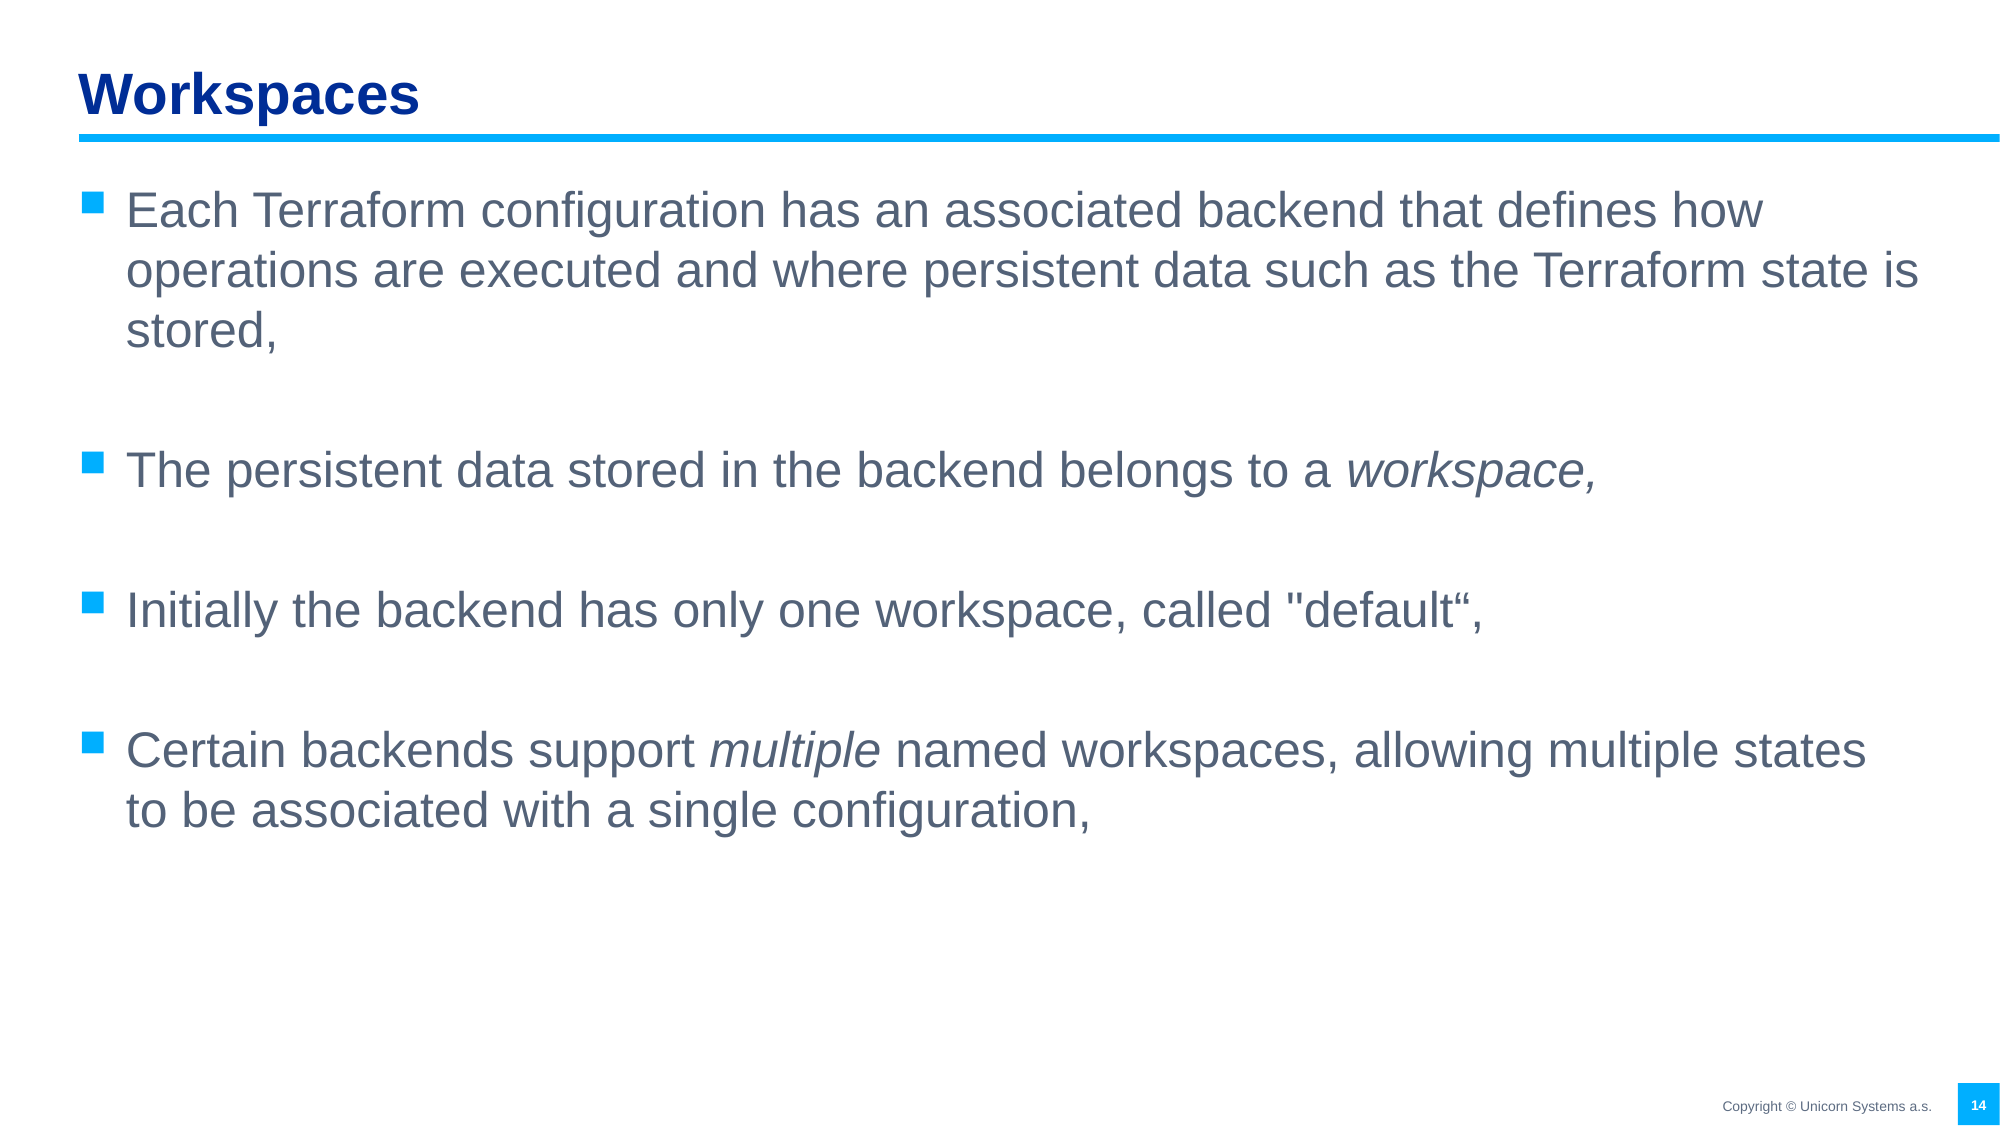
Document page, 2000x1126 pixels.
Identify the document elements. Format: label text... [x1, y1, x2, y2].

footer Copyright © Unicorn Systems a.s. [1273, 1076, 1948, 1126]
list Each Terraform configuration has an associated backend that defines how operations are executed and where persistent data such as the Terraform state is stored, The persistent data stored in the backend belongs to a workspace, Initially the backend has only one workspace, called "default“, Certain backends support multiple named workspaces, allowing multiple states to be associated with a single configuration, [78, 177, 1921, 1076]
title Workspaces [78, 0, 1921, 134]
slide_number 14 [1945, 1074, 2000, 1126]
